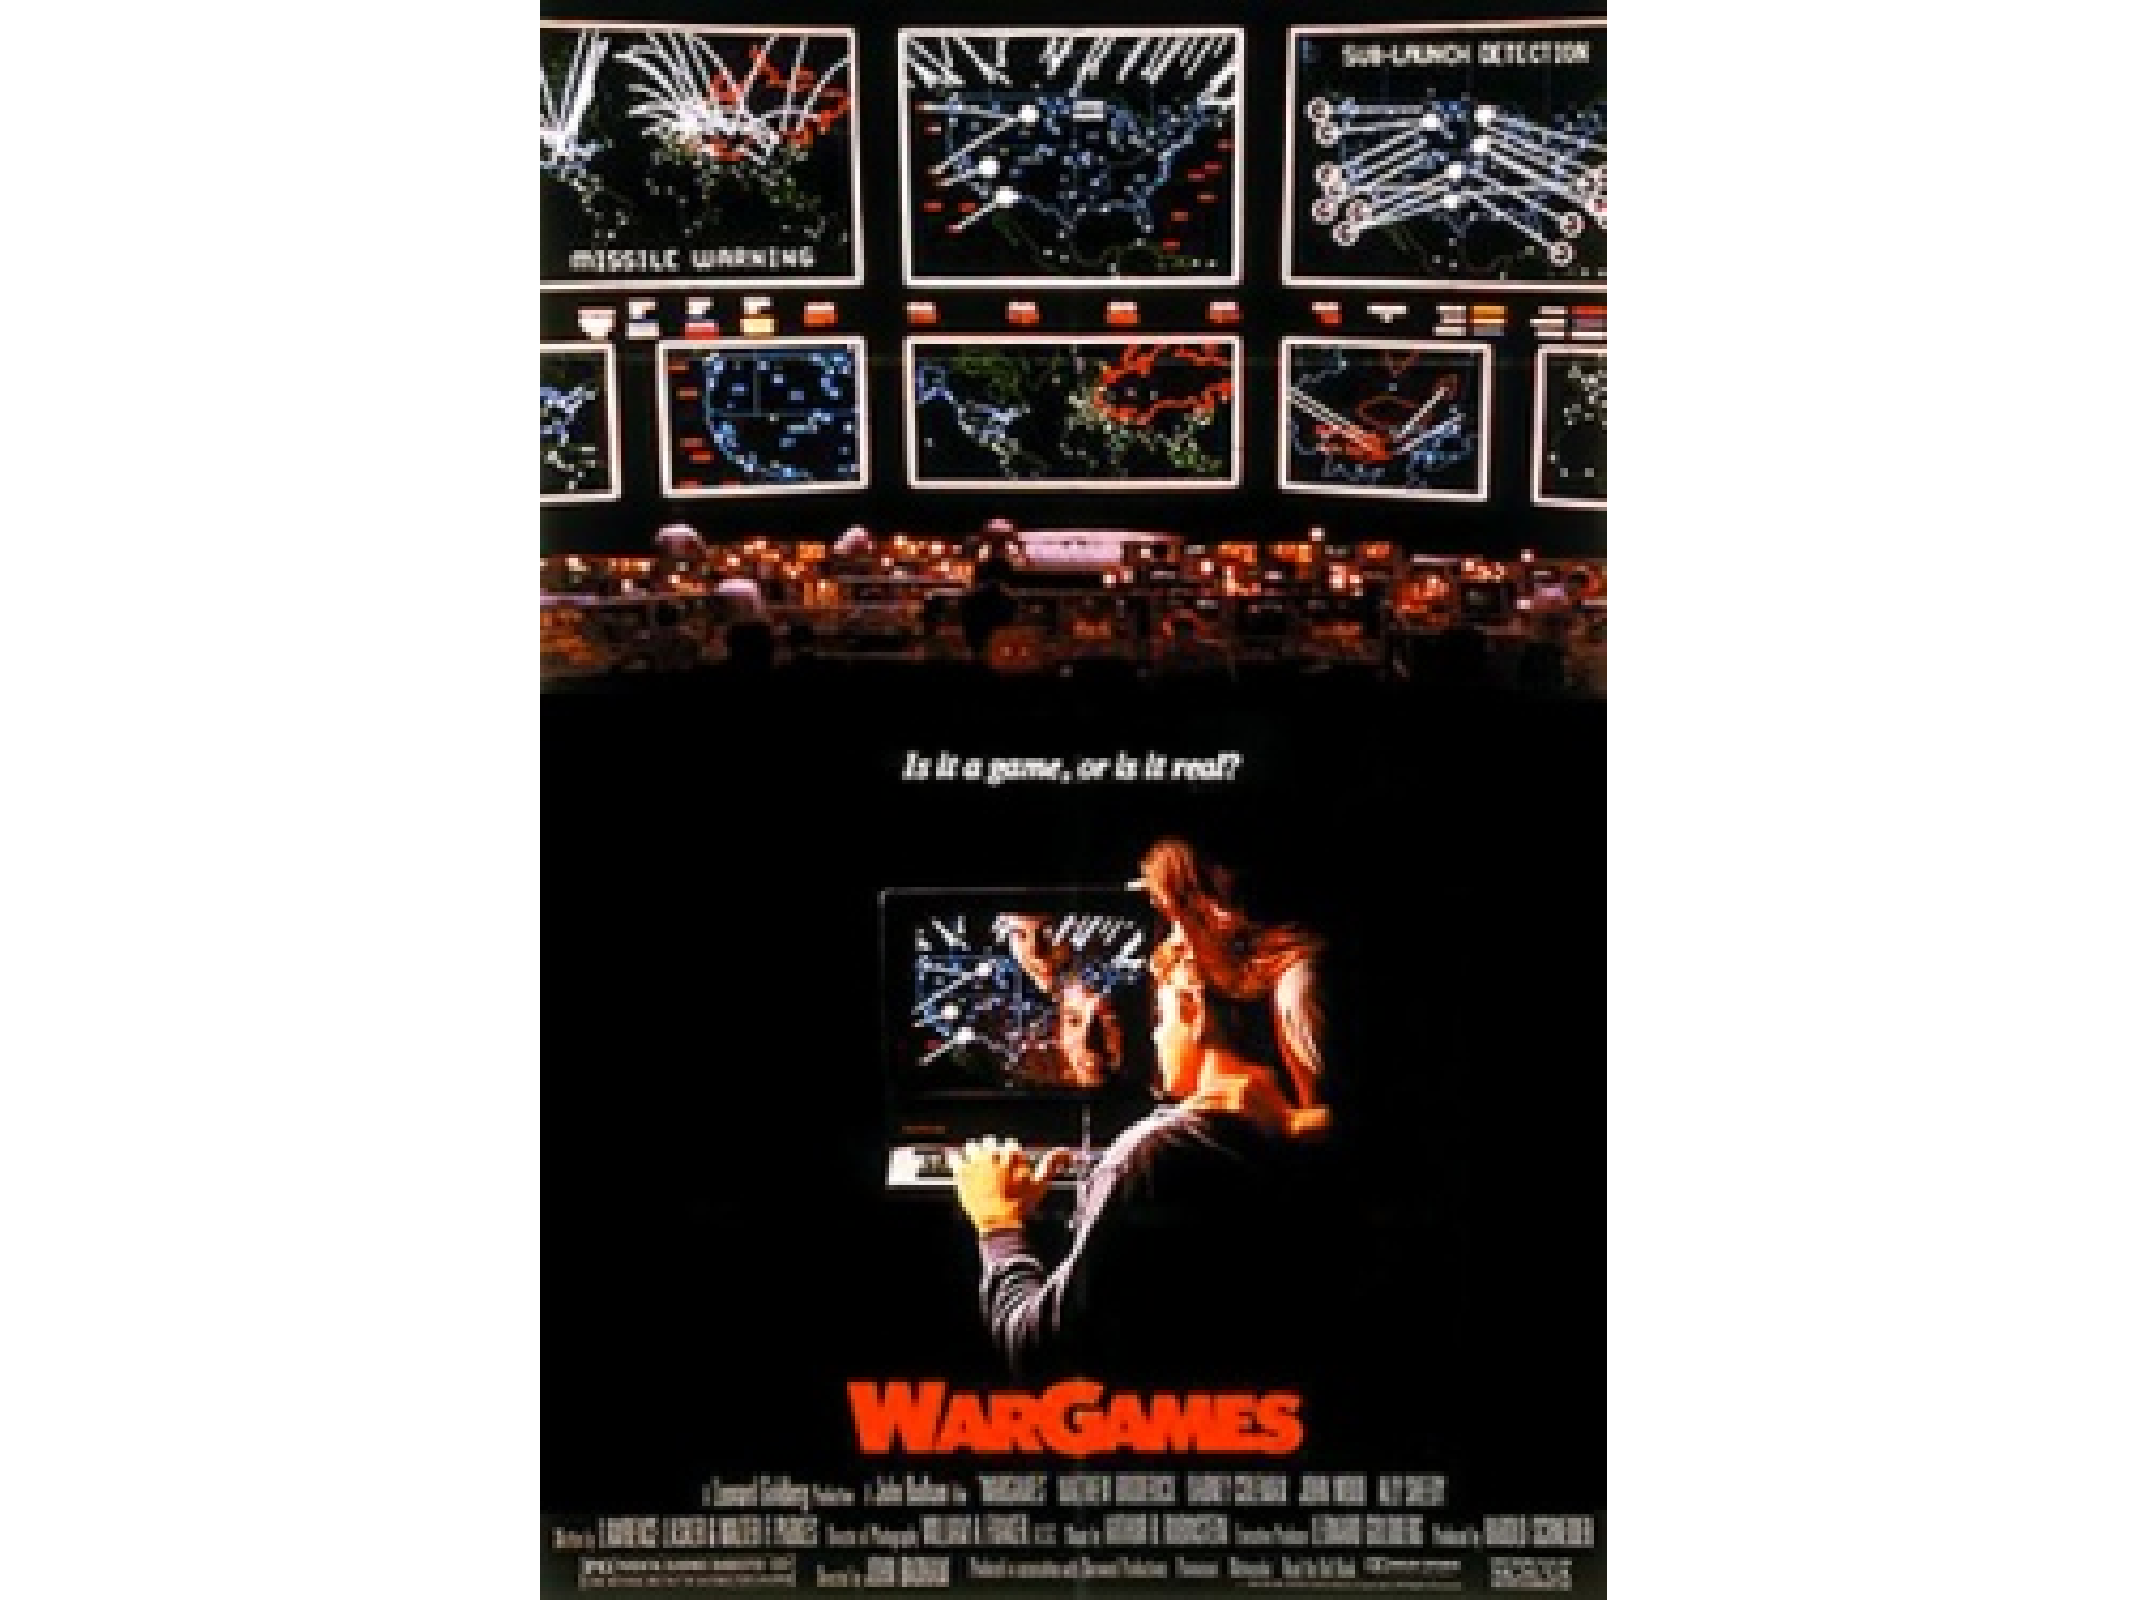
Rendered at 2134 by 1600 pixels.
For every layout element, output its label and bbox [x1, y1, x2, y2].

picture [539, 0, 1608, 1600]
